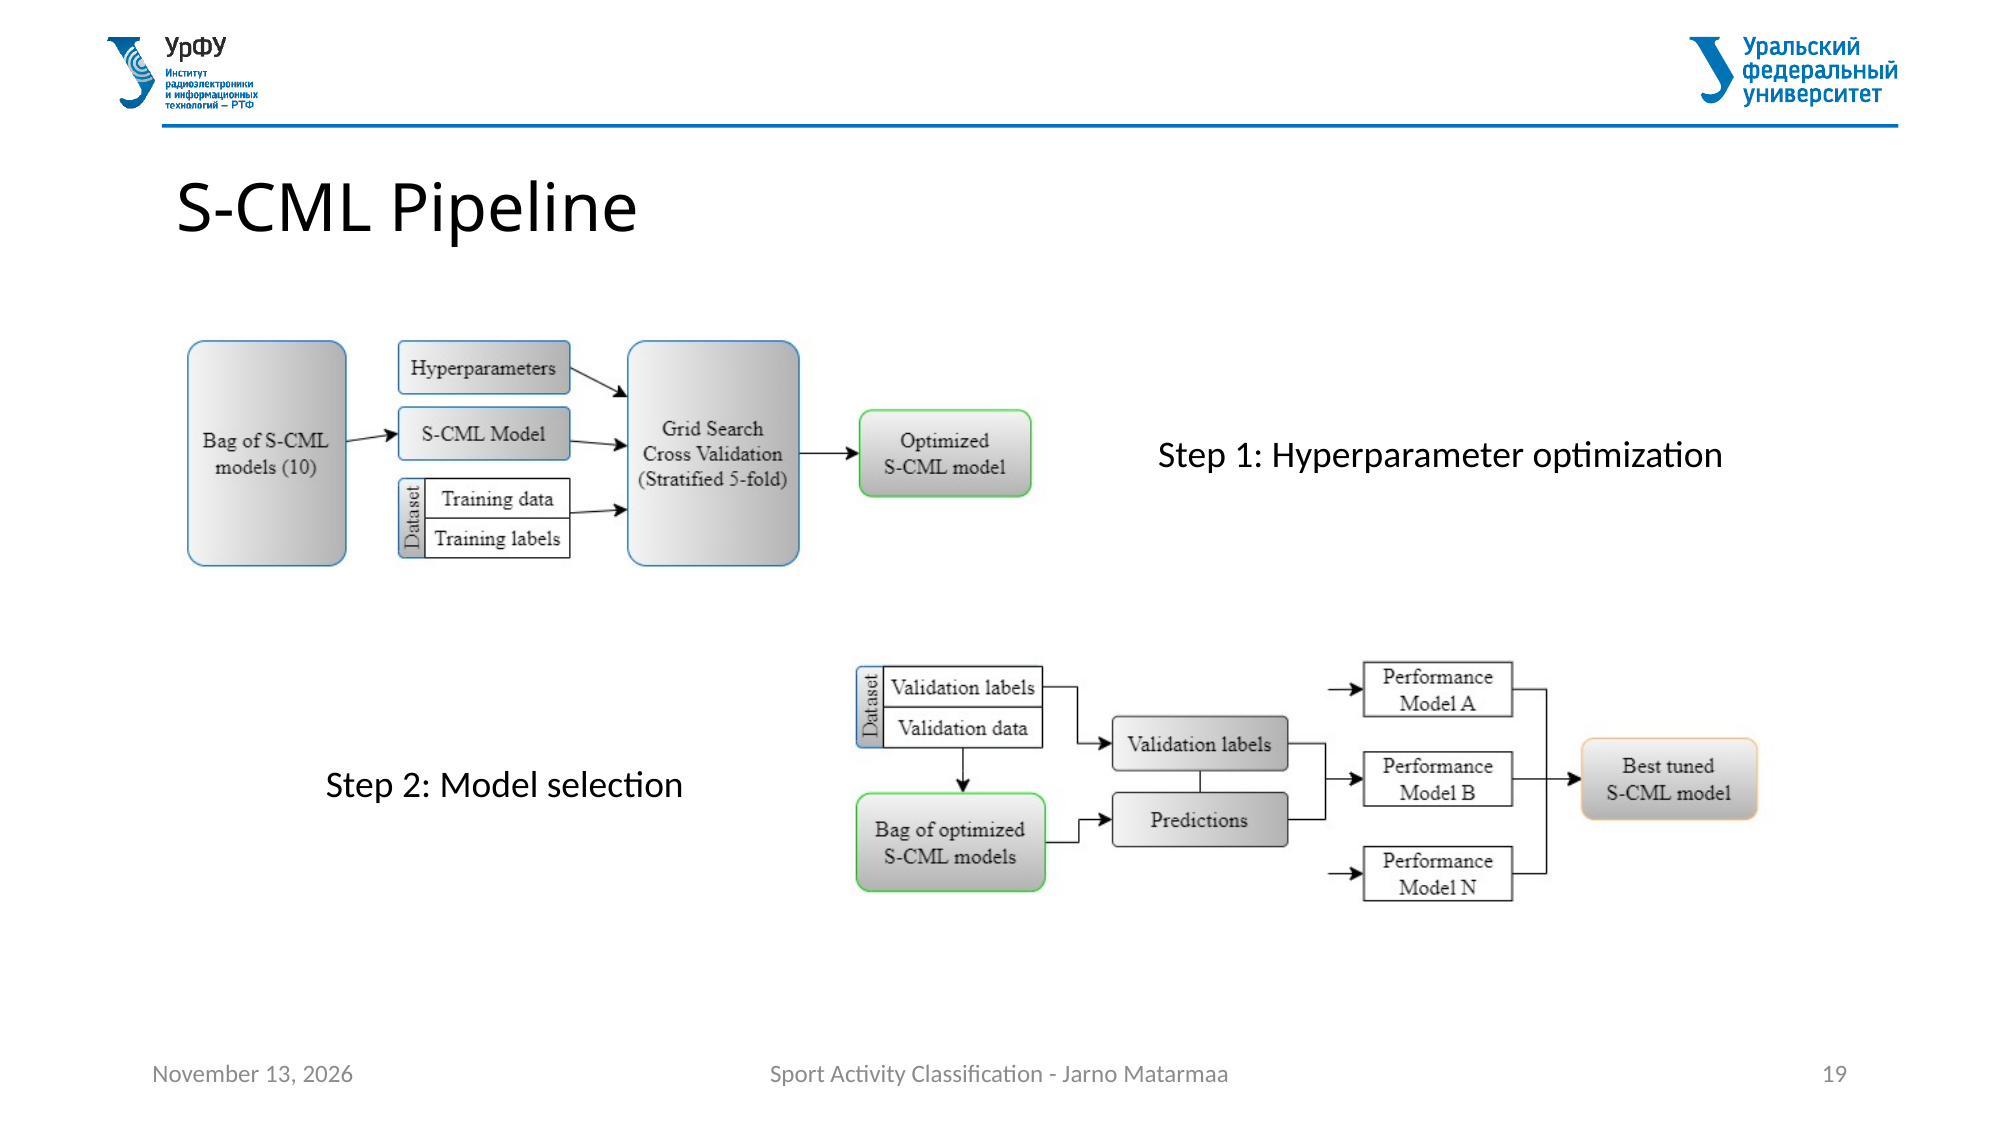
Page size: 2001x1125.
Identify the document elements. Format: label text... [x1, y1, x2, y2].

text_box [161, 123, 1899, 129]
text_box Step 2: Model selection [311, 752, 748, 813]
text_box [1687, 35, 1899, 109]
slide_number 19 [1412, 1042, 1863, 1103]
text_box Step 1: Hyperparameter optimization [1143, 422, 1767, 483]
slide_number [137, 1042, 588, 1103]
picture [829, 635, 1786, 930]
text_box S-CML Pipeline [161, 157, 1899, 252]
picture [161, 314, 1058, 593]
picture [107, 37, 258, 109]
footer Sport Activity Classification - Jarno Matarmaa [662, 1042, 1338, 1103]
